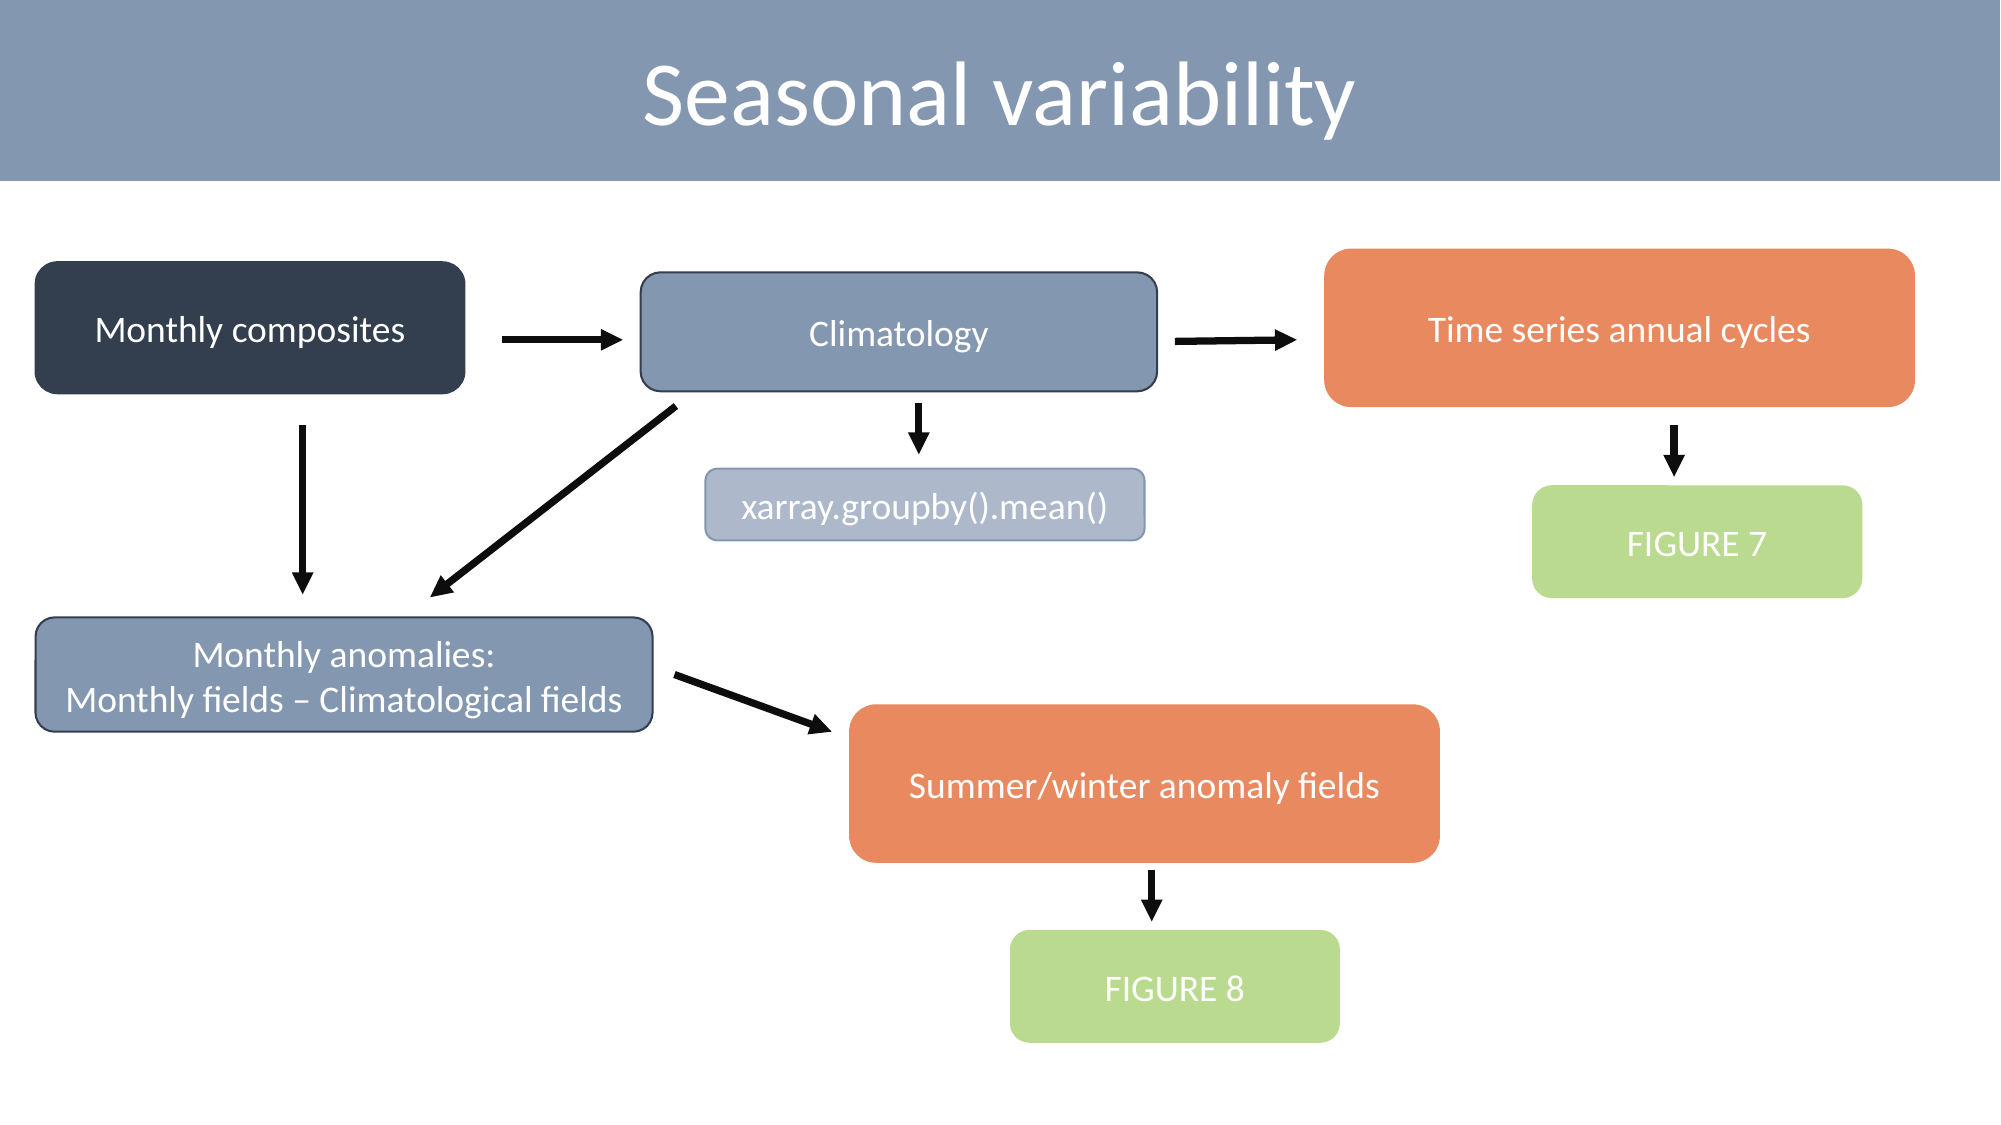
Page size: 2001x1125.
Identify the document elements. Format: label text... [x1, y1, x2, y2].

text_box xarray.groupby().mean() [704, 467, 1146, 542]
text_box Time series annual cycles [1324, 248, 1916, 408]
text_box Summer/winter anomaly fields [849, 704, 1440, 863]
text_box Seasonal variability [0, 0, 2000, 181]
text_box Climatology [639, 271, 1159, 393]
text_box FIGURE 7 [1532, 485, 1863, 599]
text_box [430, 405, 676, 598]
text_box Monthly anomalies: Monthly fields – Climatological fields [34, 616, 654, 733]
text_box Monthly composites [34, 261, 466, 395]
text_box FIGURE 8 [1009, 929, 1340, 1043]
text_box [674, 674, 832, 732]
